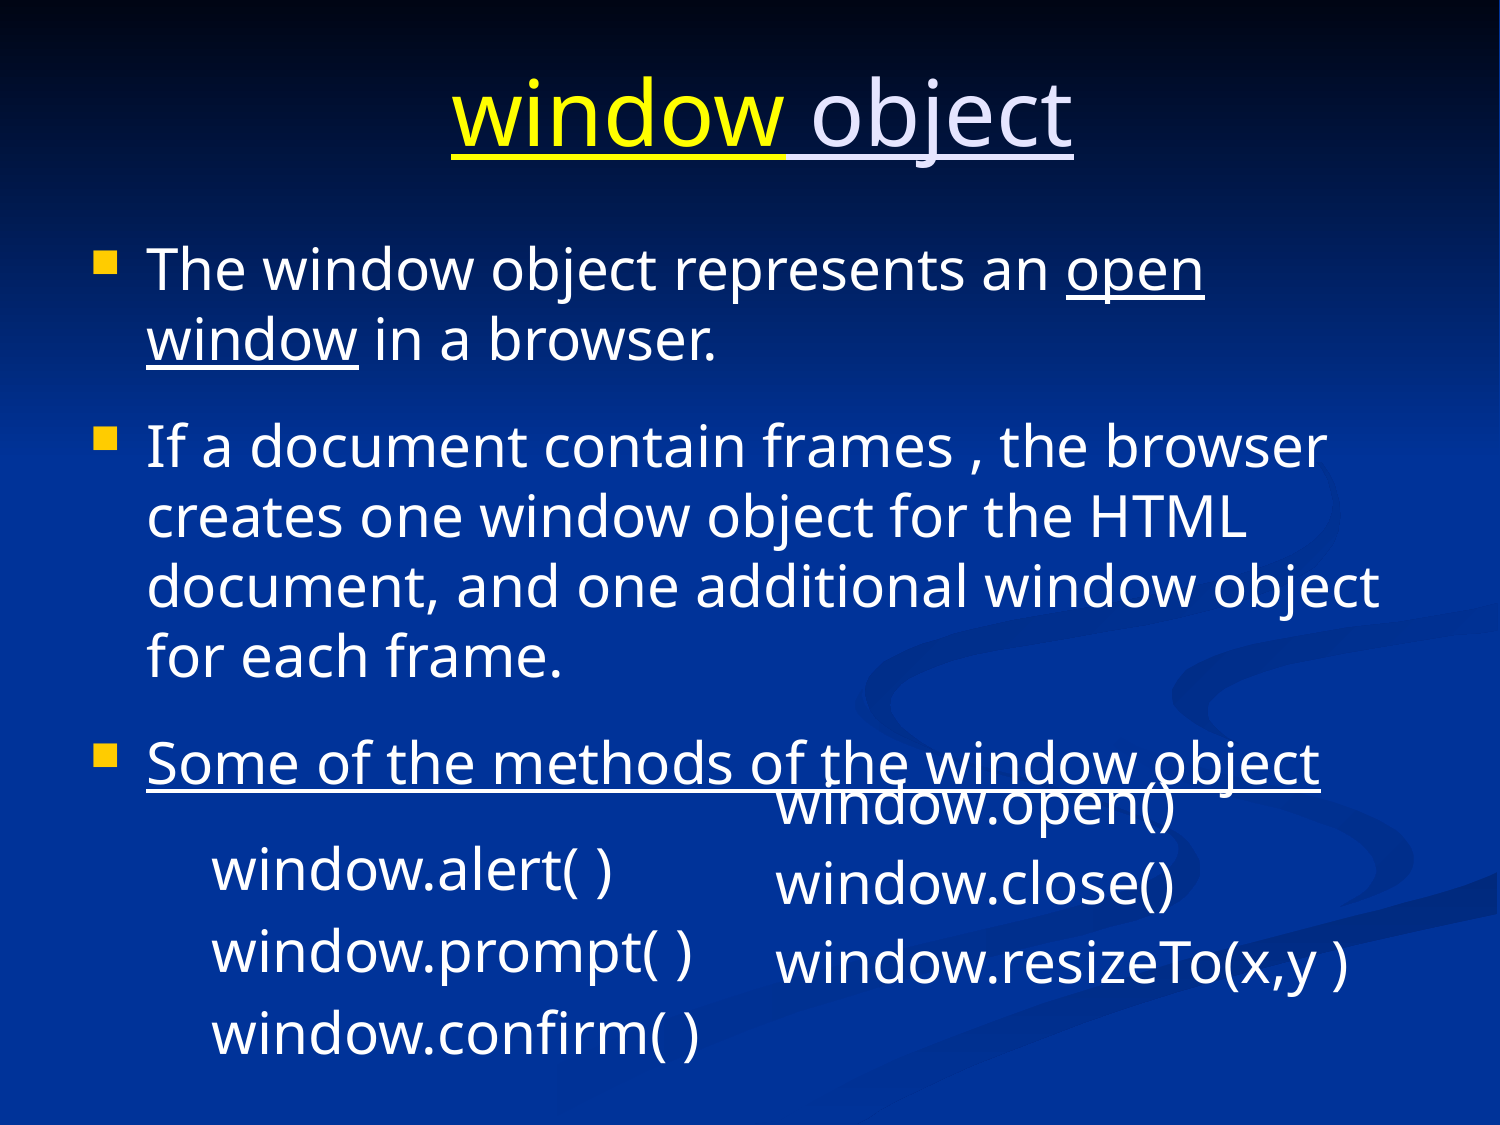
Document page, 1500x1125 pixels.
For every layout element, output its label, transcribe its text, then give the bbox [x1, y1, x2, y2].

title window object [87, 37, 1438, 183]
text_box window.open() window.close() window.resizeTo(x,y ) [685, 749, 1365, 1082]
list The window object represents an open window in a browser. If a document contain frames , the browser creates one window object for the HTML document, and one additional window object for each frame. Some of the methods of the window object window.alert( ) window.prompt( ) window.confirm( ) [74, 224, 1426, 1088]
